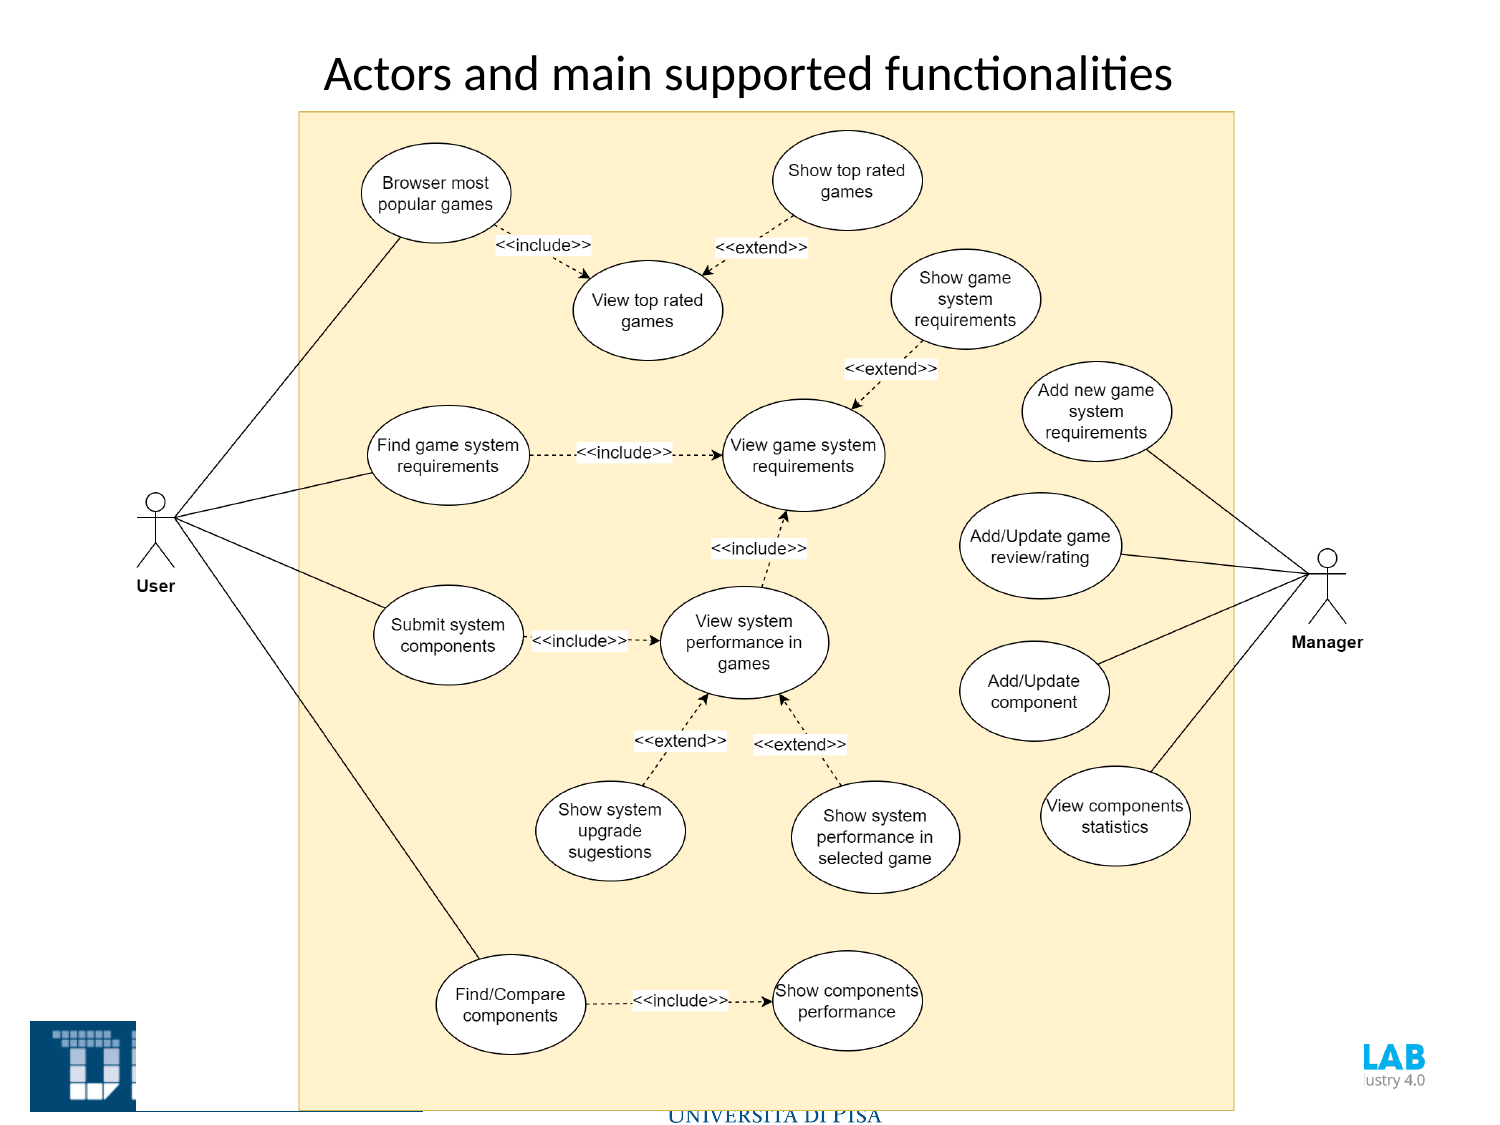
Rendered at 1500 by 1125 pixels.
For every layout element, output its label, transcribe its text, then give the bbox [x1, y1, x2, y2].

title Actors and main supported functionalities [30, 14, 1468, 127]
picture [30, 111, 1425, 1123]
